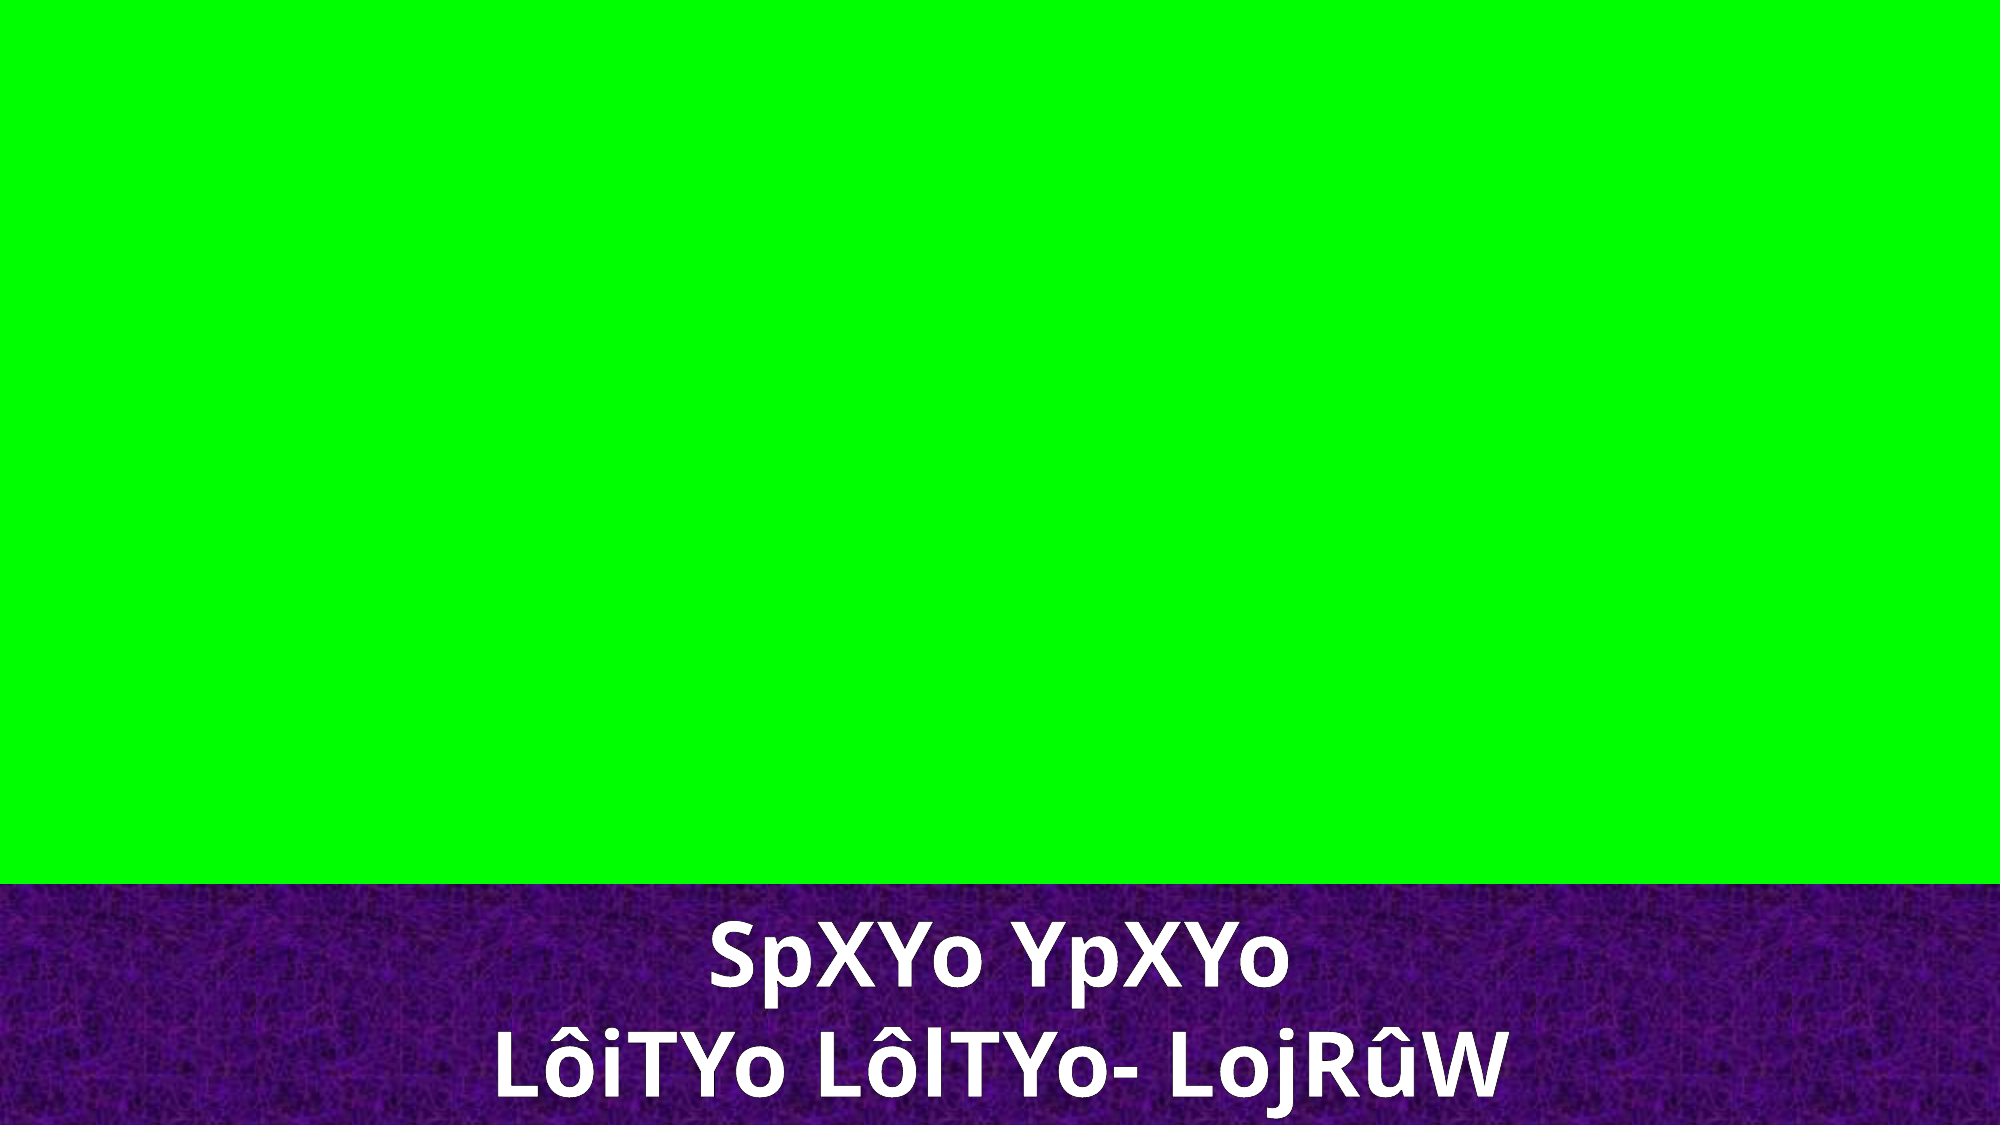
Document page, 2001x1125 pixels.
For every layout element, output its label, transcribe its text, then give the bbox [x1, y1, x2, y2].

text_box SpXYo YpXYo LôiTYo LôlTYo- LojRûW [0, 887, 2000, 1123]
